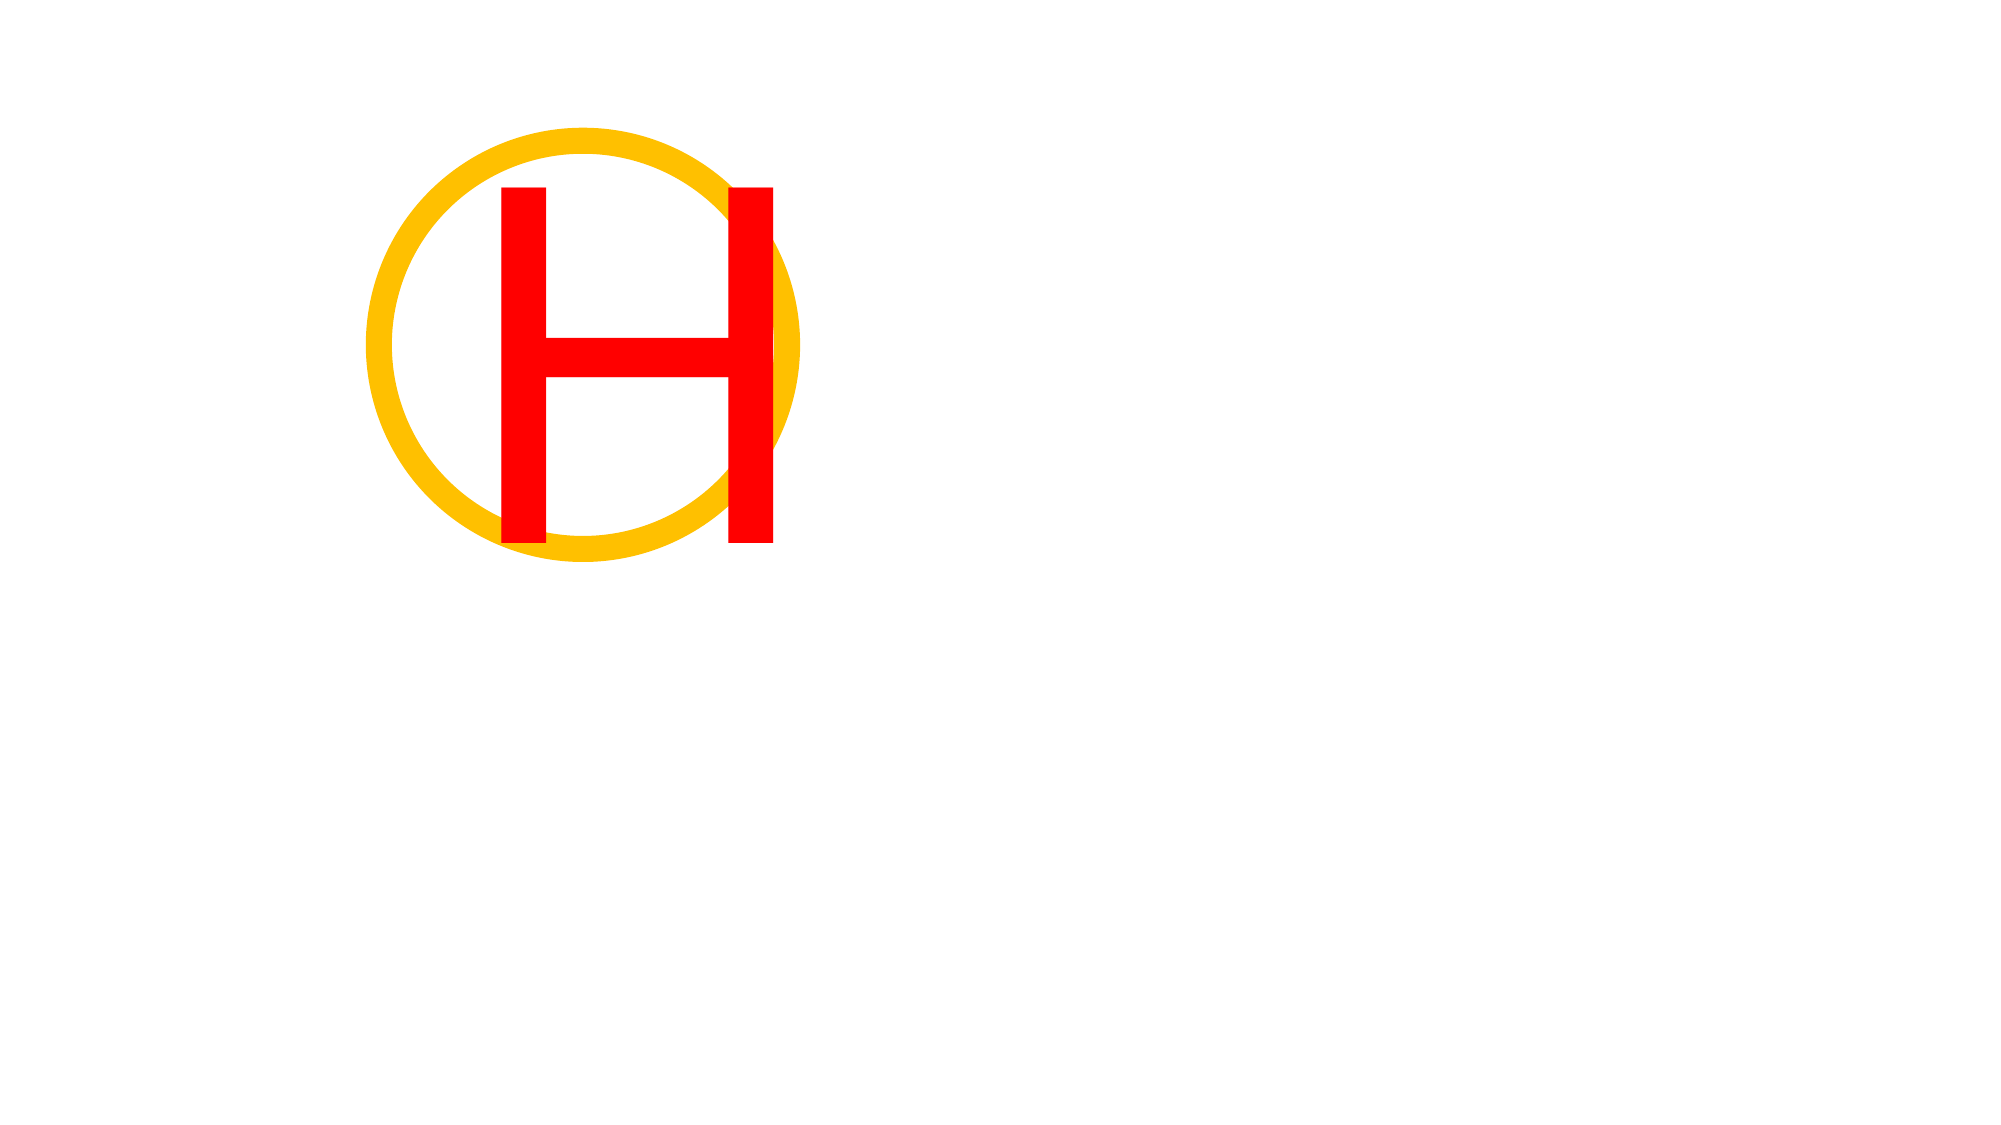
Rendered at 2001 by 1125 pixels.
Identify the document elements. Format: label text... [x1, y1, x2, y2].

text_box H [377, 139, 789, 551]
